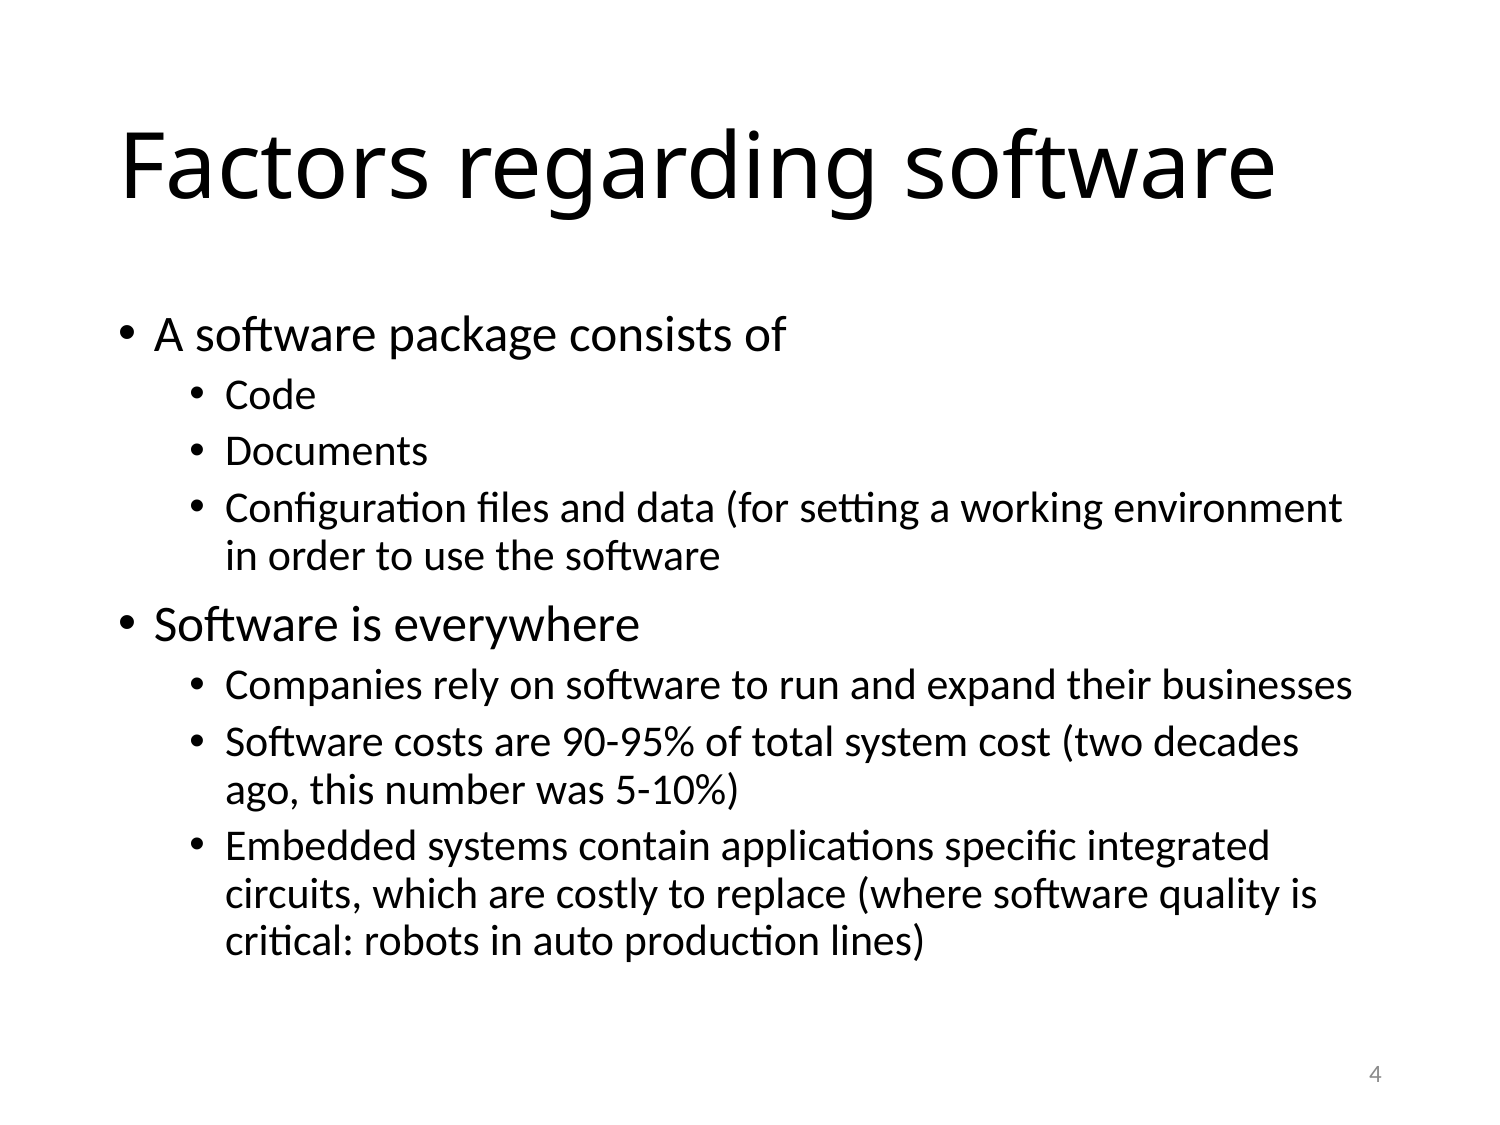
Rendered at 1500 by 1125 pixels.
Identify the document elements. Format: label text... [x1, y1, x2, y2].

slide_number 4 [1059, 1042, 1397, 1103]
title Factors regarding software [103, 59, 1397, 278]
list A software package consists of Code Documents Configuration files and data (for setting a working environment in order to use the software Software is everywhere Companies rely on software to run and expand their businesses Software costs are 90-95% of total system cost (two decades ago, this number was 5-10%) Embedded systems contain applications specific integrated circuits, which are costly to replace (where software quality is critical: robots in auto production lines) [103, 299, 1397, 1014]
